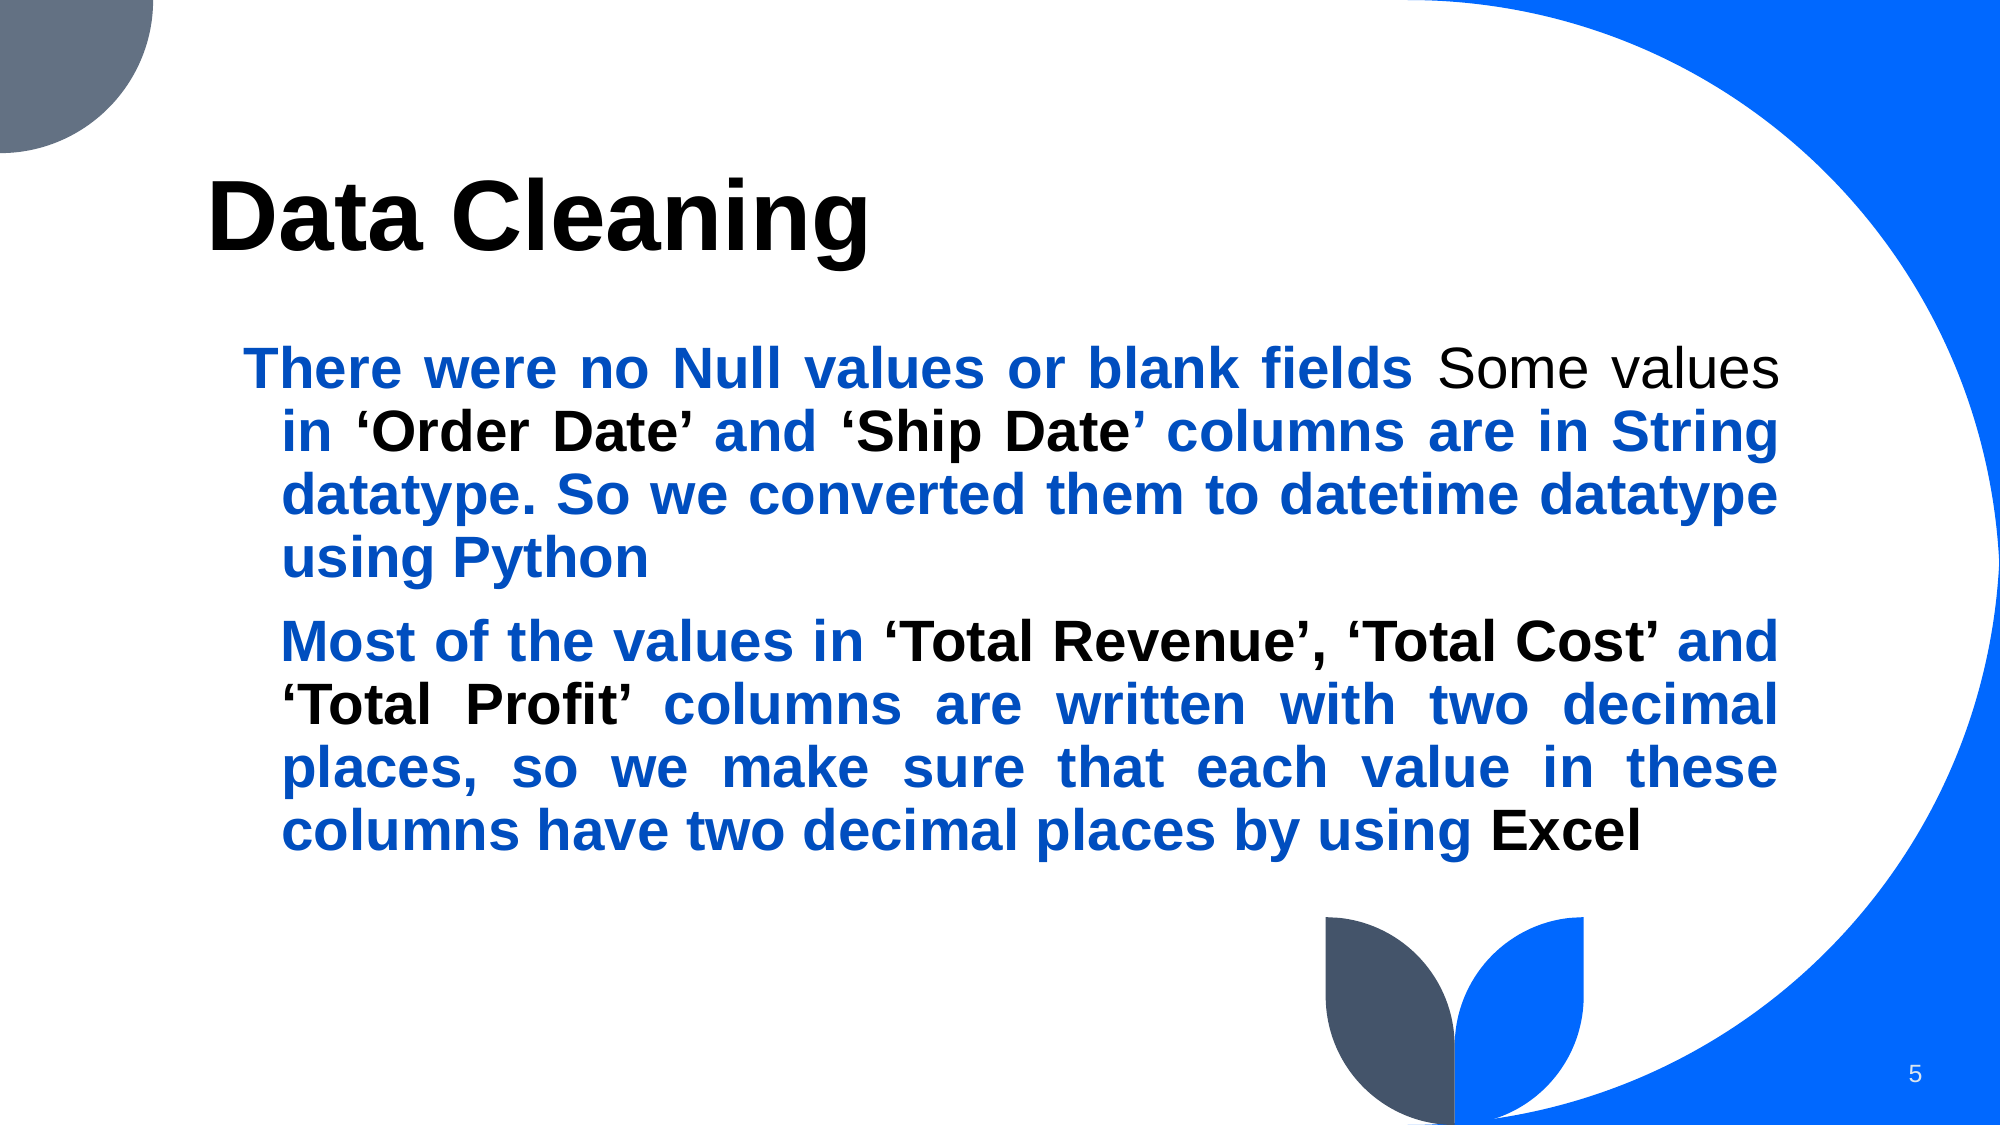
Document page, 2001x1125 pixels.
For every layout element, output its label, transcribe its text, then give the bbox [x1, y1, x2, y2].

list There were no Null values or blank fields Some values in ‘Order Date’ and ‘Ship Date’ columns are in String datatype. So we converted them to datetime datatype using Python Most of the values in ‘Total Revenue’, ‘Total Cost’ and ‘Total Profit’ columns are written with two decimal places, so we make sure that each value in these columns have two decimal places by using Excel [191, 330, 1796, 884]
title Data Cleaning [191, 62, 1796, 280]
slide_number 5 [1665, 1042, 1938, 1103]
